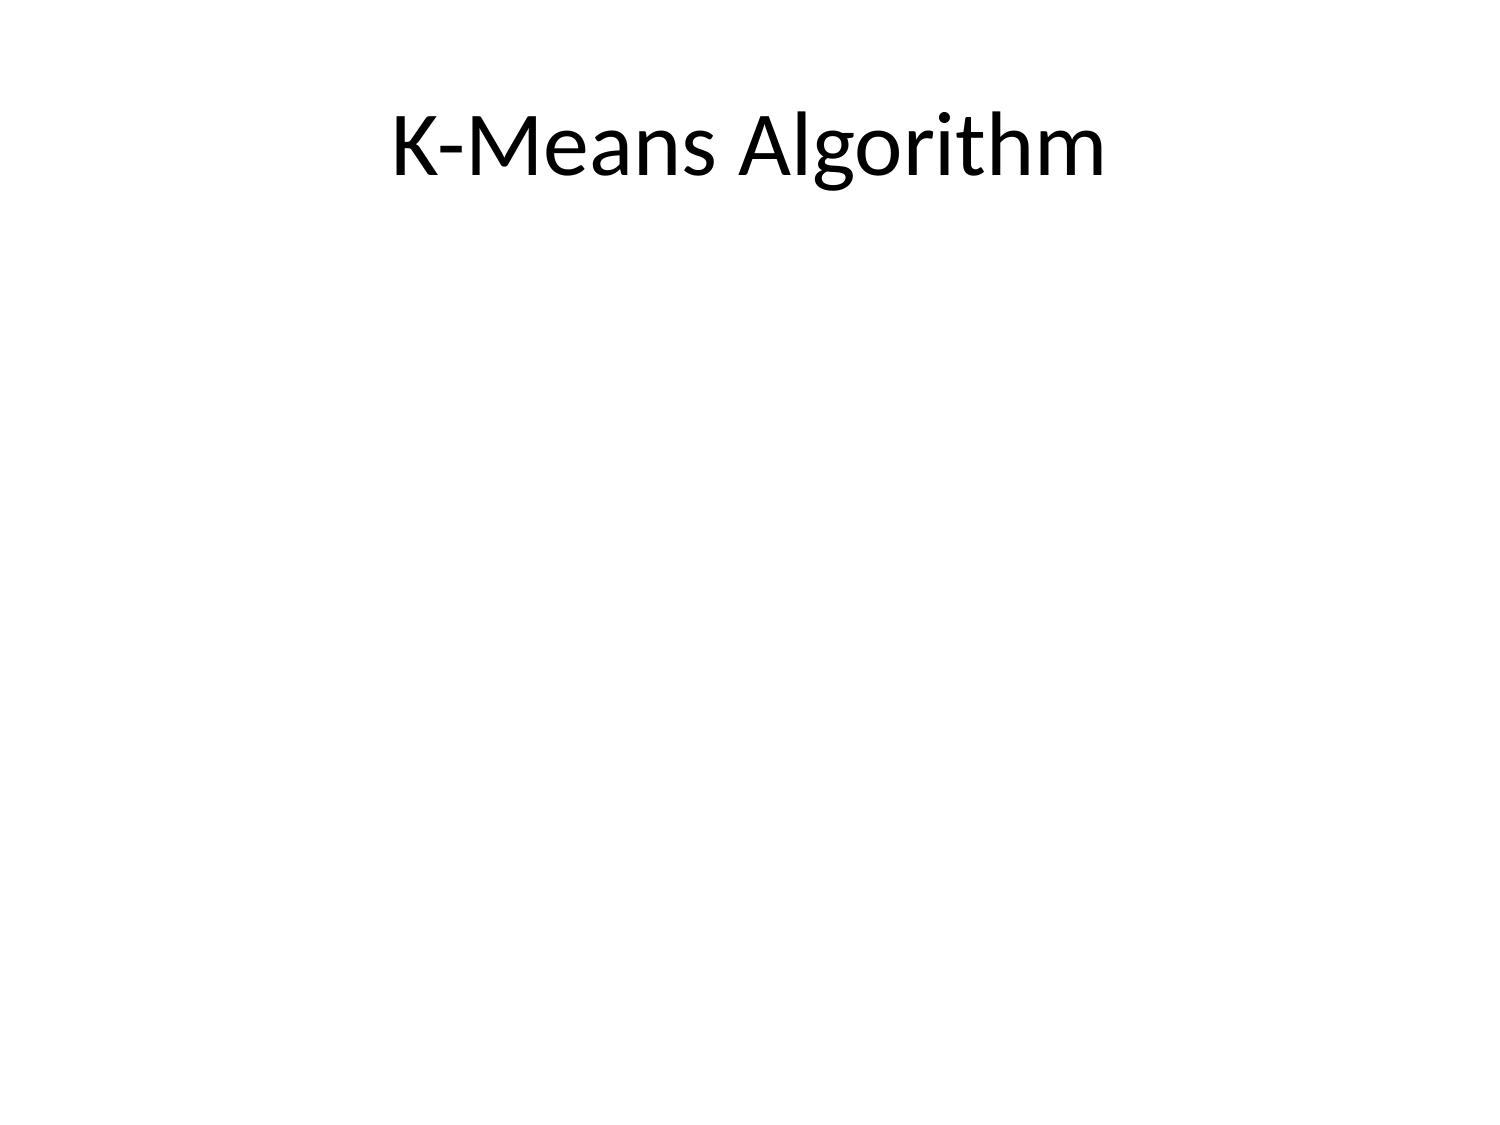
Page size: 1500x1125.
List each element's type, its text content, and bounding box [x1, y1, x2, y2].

title K-Means Algorithm [75, 45, 1425, 233]
